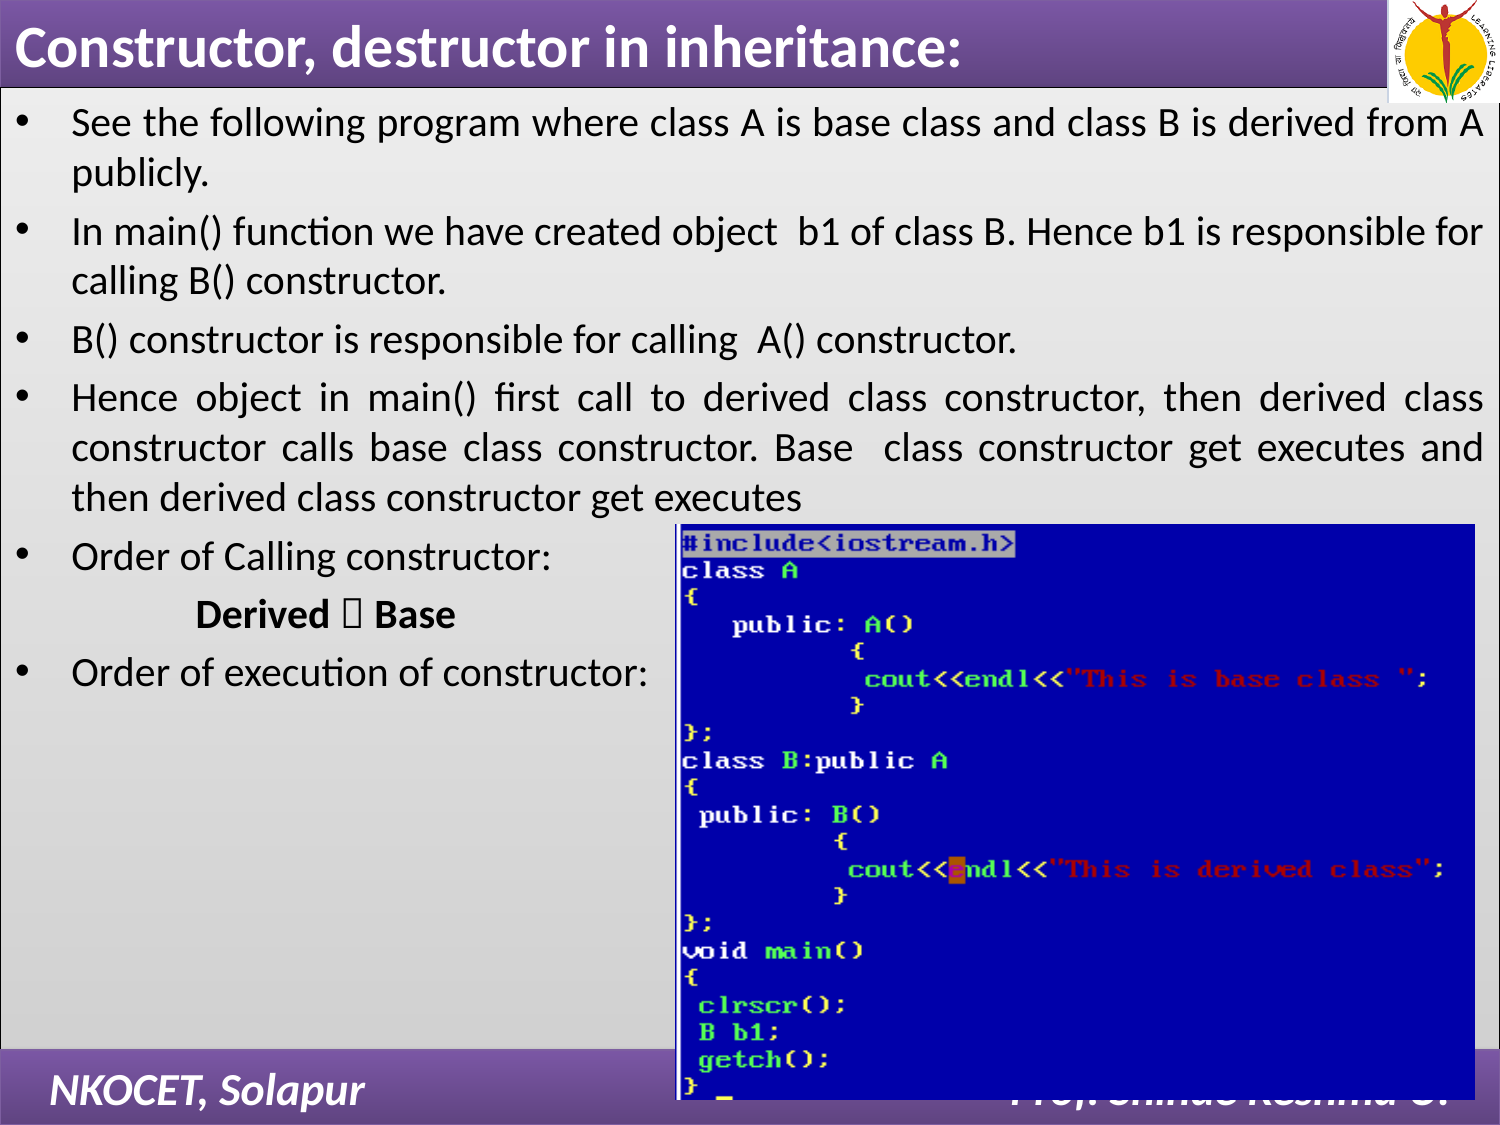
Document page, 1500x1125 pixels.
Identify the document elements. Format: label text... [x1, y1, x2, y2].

picture [674, 524, 1476, 1101]
title Constructor, destructor in inheritance: [0, 0, 1385, 86]
text_box NKOCET, Solapur Prof. Shinde Reshma U. [0, 1049, 1500, 1125]
picture [1387, 0, 1500, 104]
list See the following program where class A is base class and class B is derived from A publicly. In main() function we have created object b1 of class B. Hence b1 is responsible for calling B() constructor. B() constructor is responsible for calling A() constructor. Hence object in main() first call to derived class constructor, then derived class constructor calls base class constructor. Base class constructor get executes and then derived class constructor get executes Order of Calling constructor: Derived  Base Order of execution of constructor: [0, 87, 1500, 1049]
